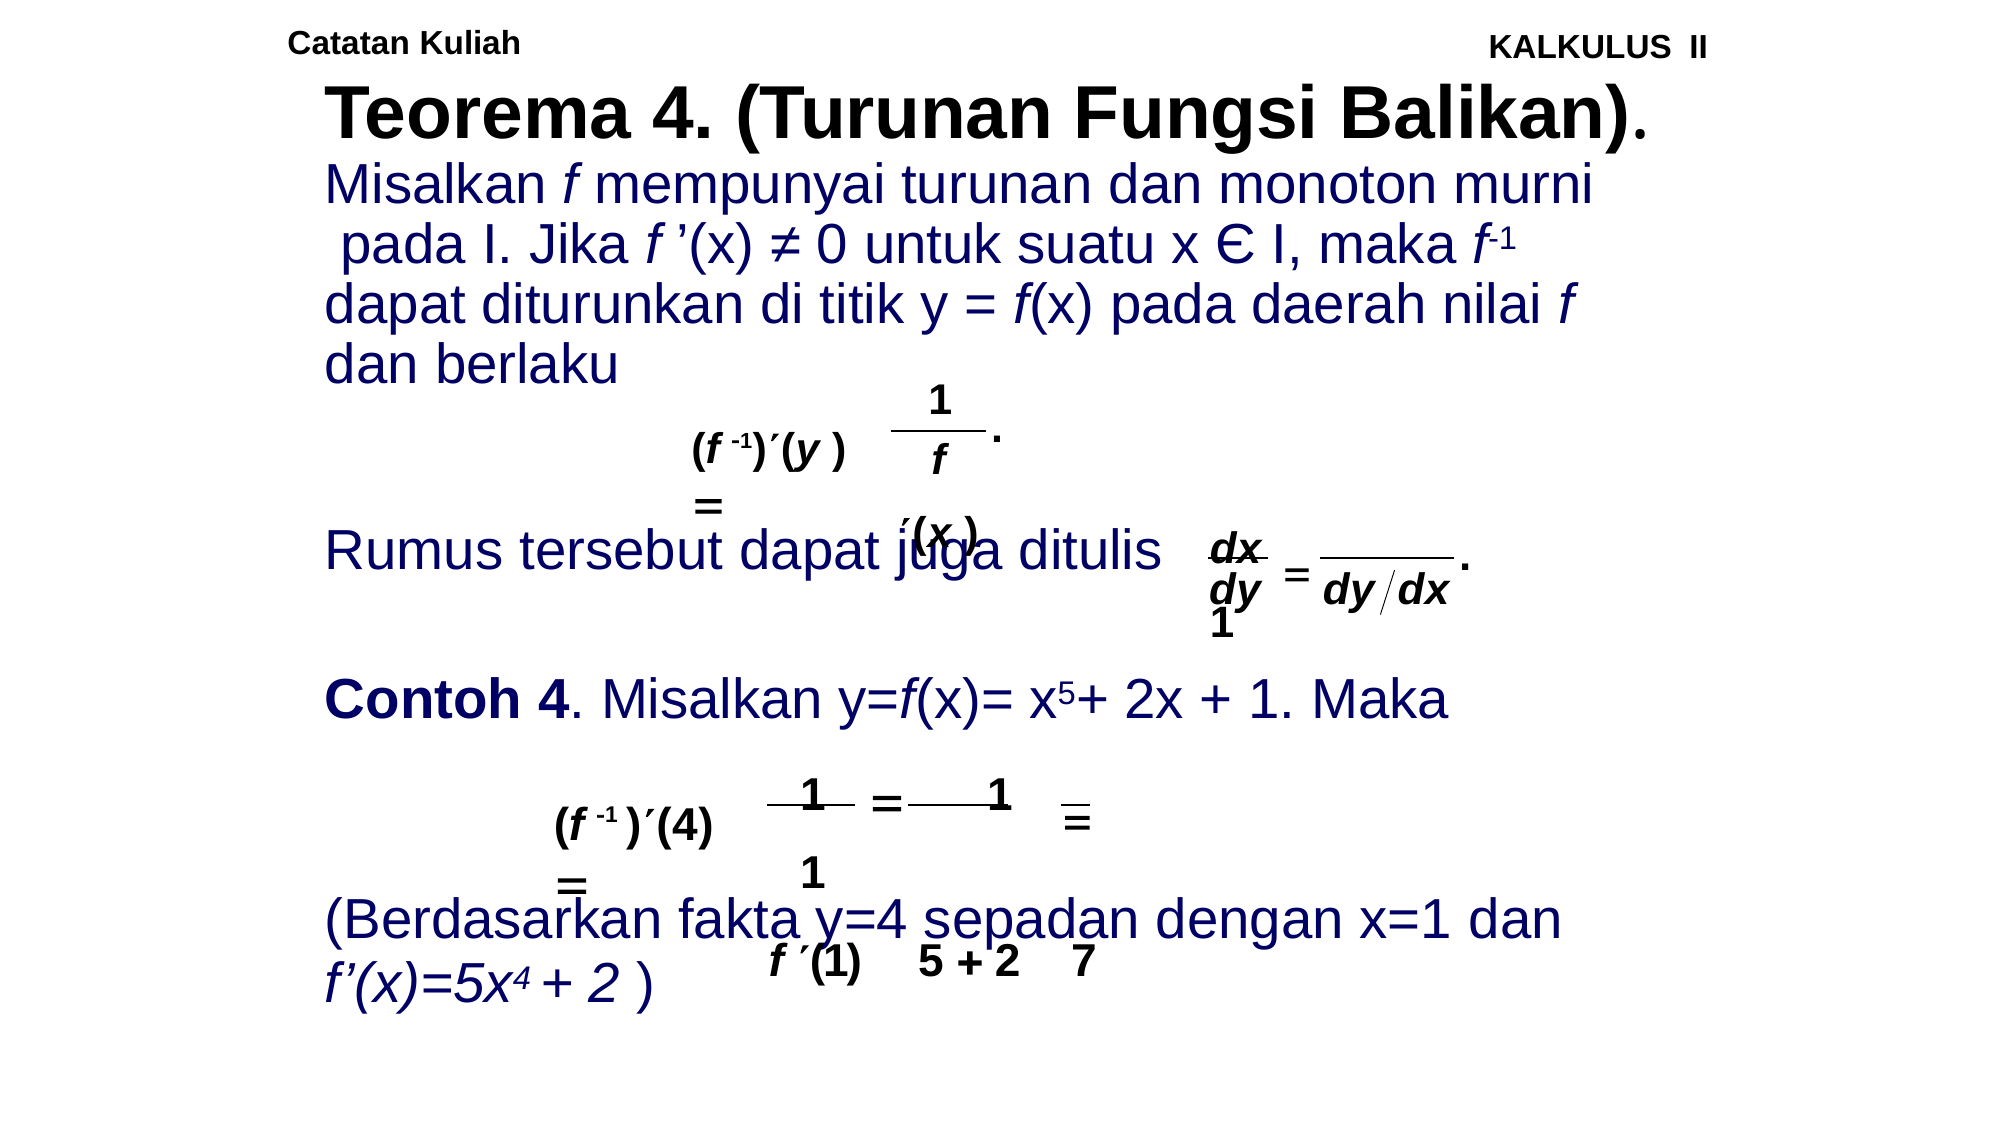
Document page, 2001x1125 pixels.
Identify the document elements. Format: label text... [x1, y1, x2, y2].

text_box 1 1  1 f (1) 5  2 7 [760, 729, 1101, 991]
text_box Contoh 4. Misalkan y=f(x)= x5+ 2x + 1. Maka [318, 659, 1460, 730]
text_box dx  1 [1201, 494, 1408, 647]
text_box (Berdasarkan fakta y=4 sepadan dengan x=1 dan f’(x)=5x4 + 2 ) [318, 883, 1571, 1015]
text_box (f 1)(y )  [685, 397, 885, 528]
text_box Catatan Kuliah [285, 18, 323, 61]
text_box dy dy dx [1408, 557, 1450, 613]
text_box . [988, 397, 1006, 451]
text_box Rumus tersebut dapat juga ditulis [323, 510, 1165, 581]
text_box Misalkan f mempunyai turunan dan monoton murni pada I. Jika f ’(x) ≠ 0 untuk suatu x Є I, maka f-1 dapat diturunkan di titik y = f(x) pada daerah nilai f dan berlaku [320, 146, 1600, 396]
text_box . [1457, 523, 1474, 579]
text_box (f 1 )(4)  [547, 769, 759, 910]
text_box 1 f (x ) [890, 360, 987, 561]
title Teorema 4. (Turunan Fungsi Balikan). [323, 12, 1755, 203]
